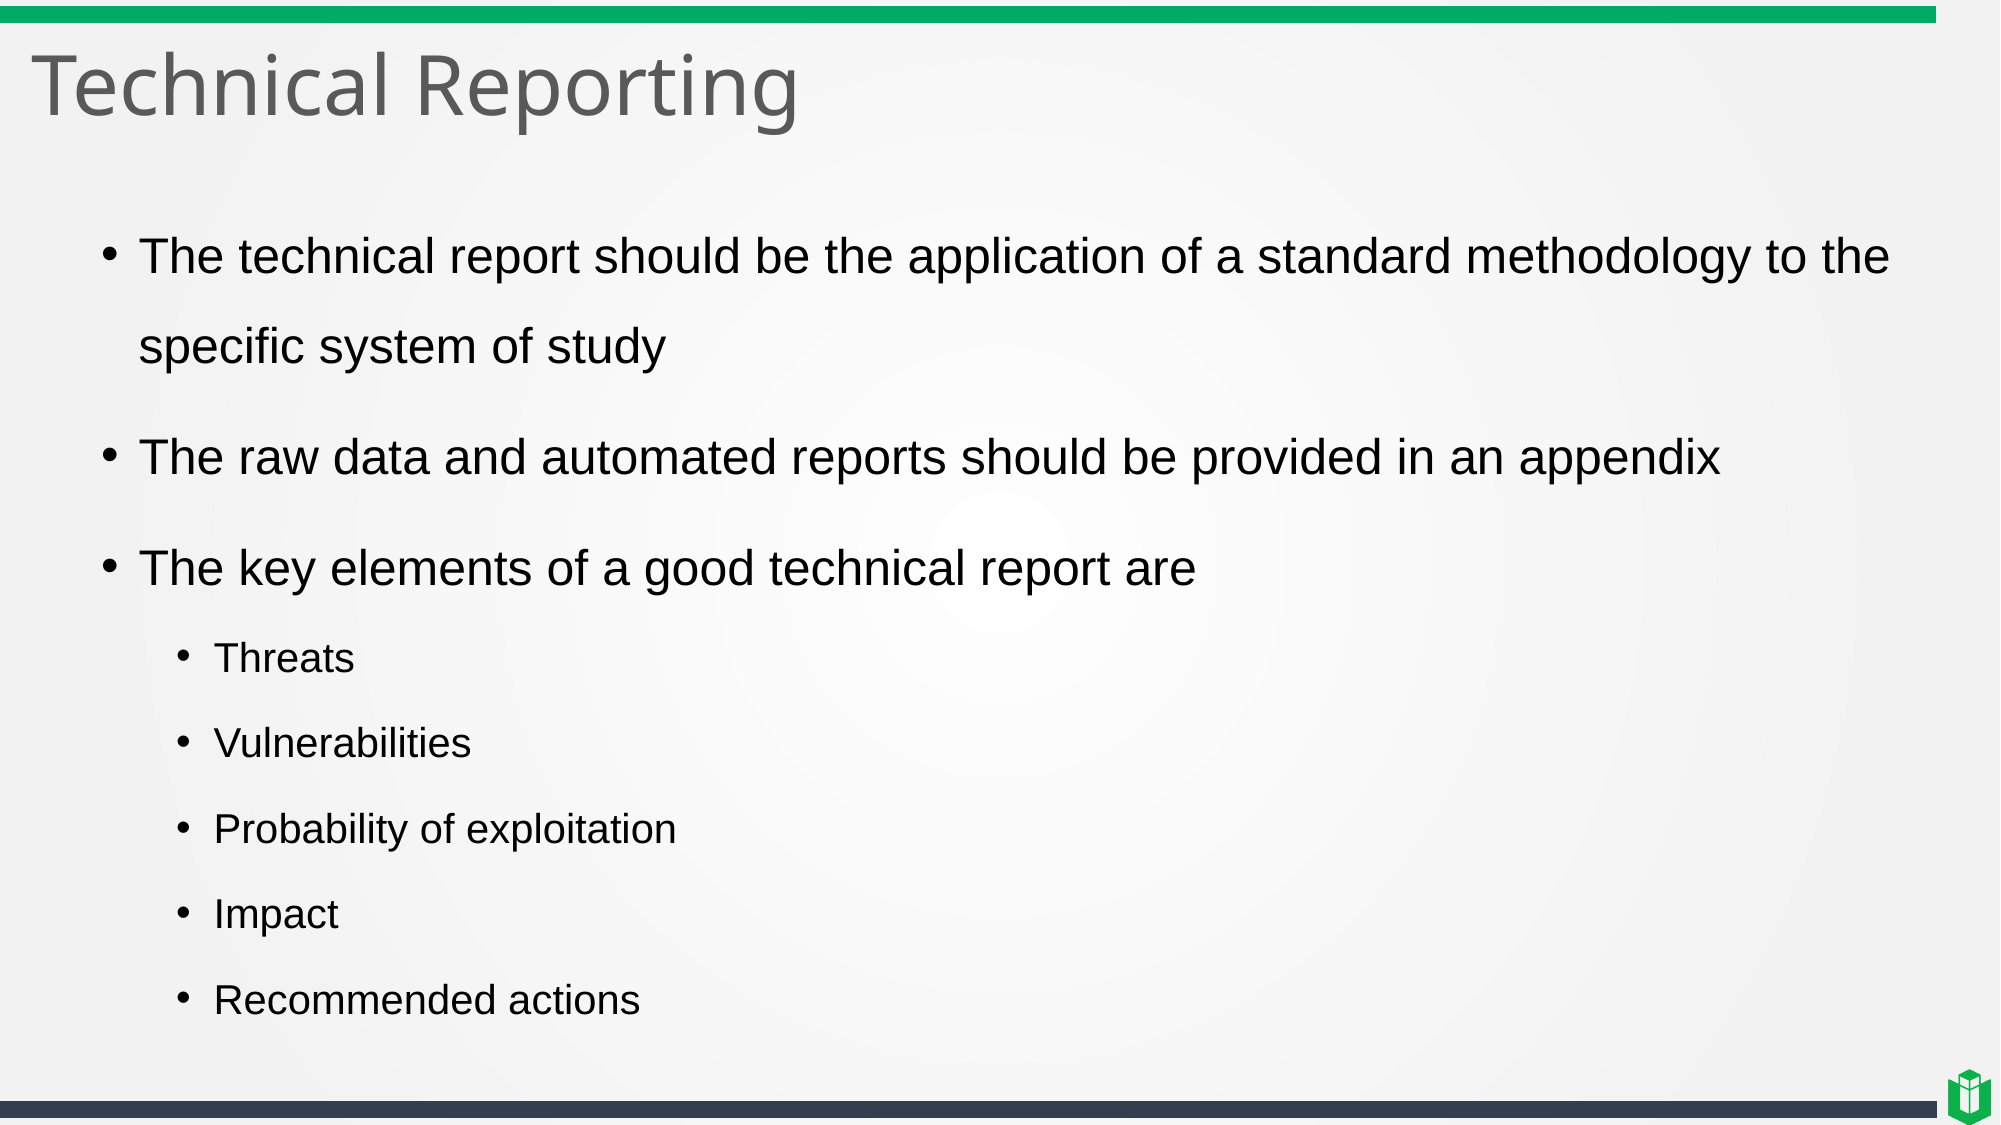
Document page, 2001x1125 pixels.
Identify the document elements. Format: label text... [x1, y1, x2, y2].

title Technical Reporting [16, 28, 1772, 149]
text_box [61, 160, 1909, 1055]
picture [1945, 1068, 1992, 1125]
text_box The technical report should be the application of a standard methodology to the specific system of study The raw data and automated reports should be provided in an appendix The key elements of a good technical report are Threats Vulnerabilities Probability of exploitation Impact Recommended actions [86, 186, 1933, 1080]
